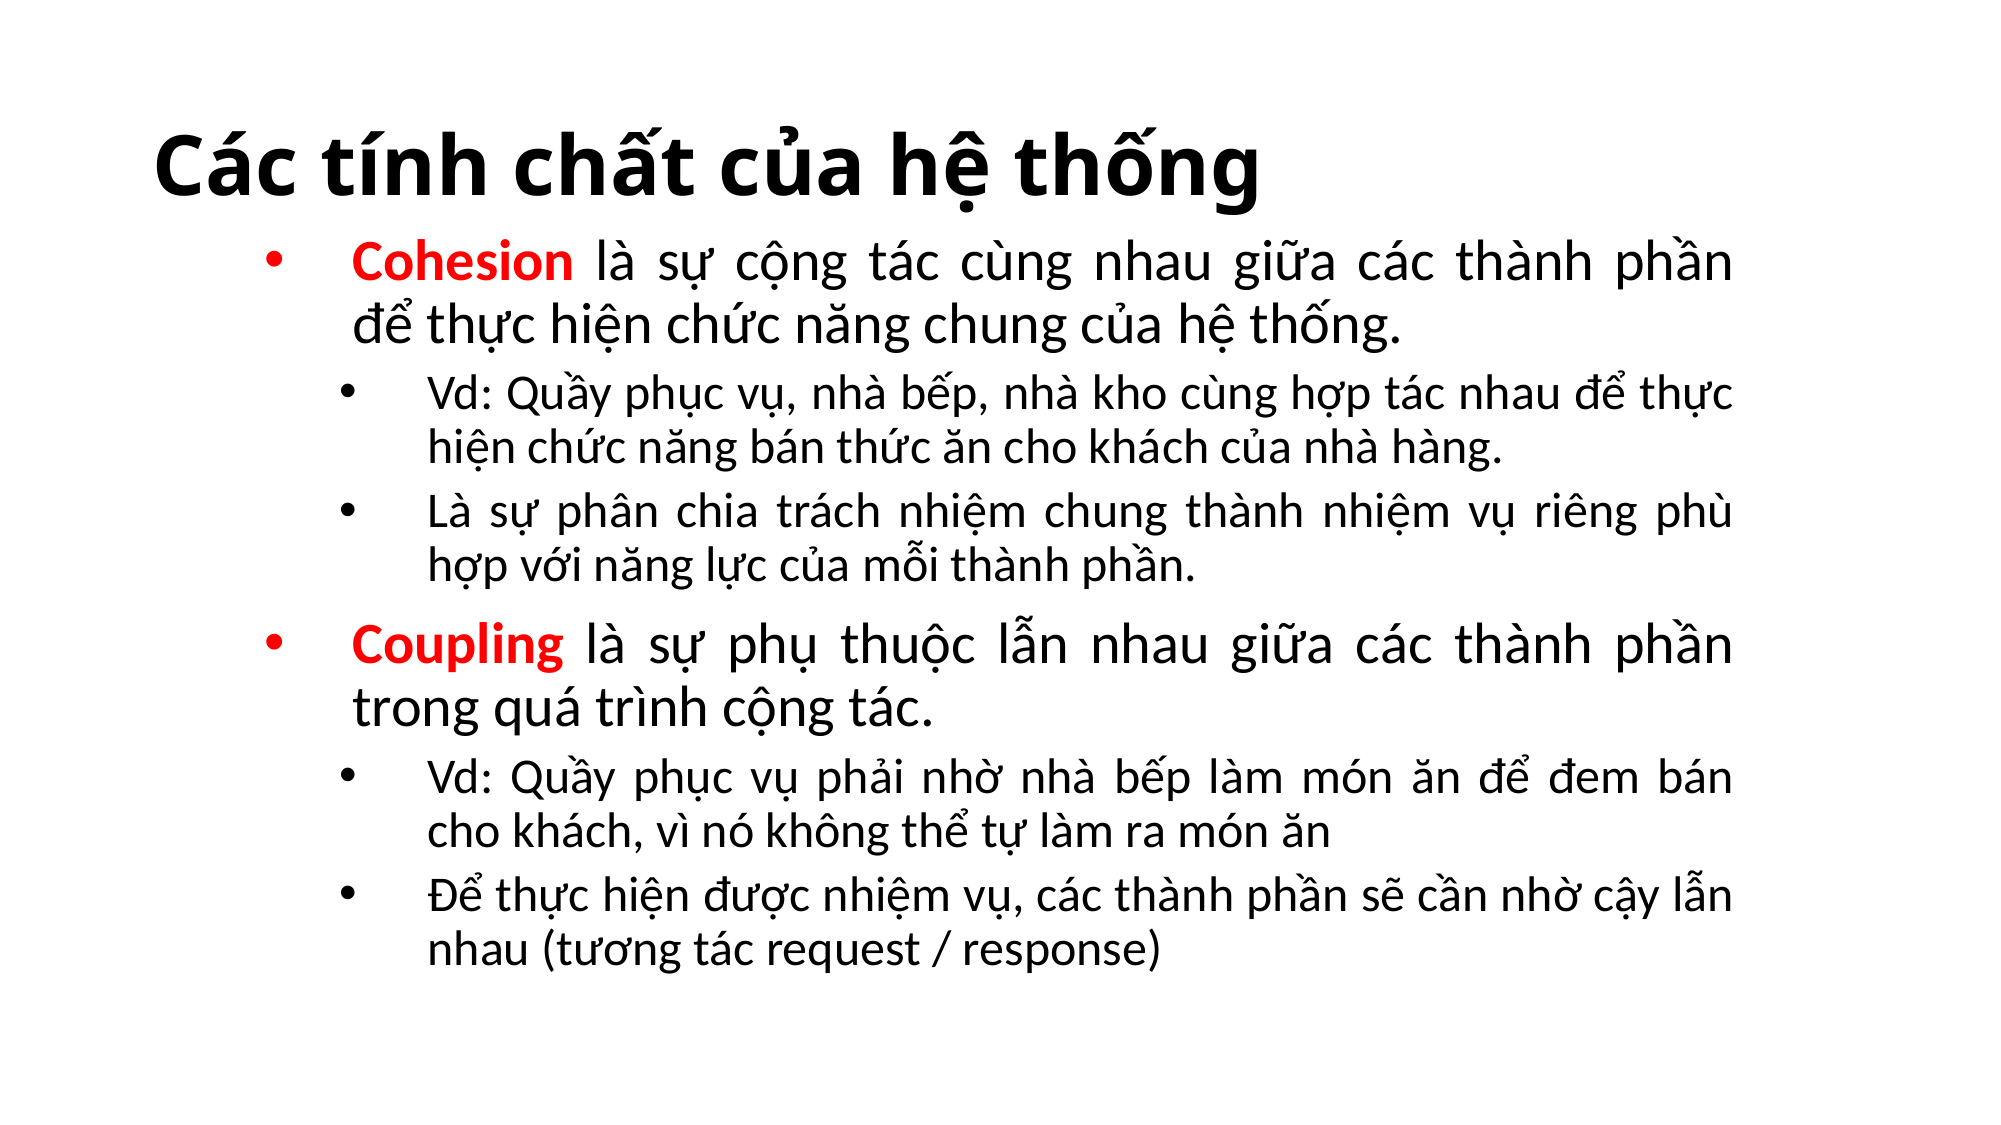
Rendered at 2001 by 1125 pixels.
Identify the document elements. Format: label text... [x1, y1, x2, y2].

list Cohesion là sự cộng tác cùng nhau giữa các thành phần để thực hiện chức năng chung của hệ thống. Vd: Quầy phục vụ, nhà bếp, nhà kho cùng hợp tác nhau để thực hiện chức năng bán thức ăn cho khách của nhà hàng. Là sự phân chia trách nhiệm chung thành nhiệm vụ riêng phù hợp với năng lực của mỗi thành phần. Coupling là sự phụ thuộc lẫn nhau giữa các thành phần trong quá trình cộng tác. Vd: Quầy phục vụ phải nhờ nhà bếp làm món ăn để đem bán cho khách, vì nó không thể tự làm ra món ăn Để thực hiện được nhiệm vụ, các thành phần sẽ cần nhờ cậy lẫn nhau (tương tác request / response) [249, 222, 1750, 1067]
title Các tính chất của hệ thống [137, 59, 1863, 278]
